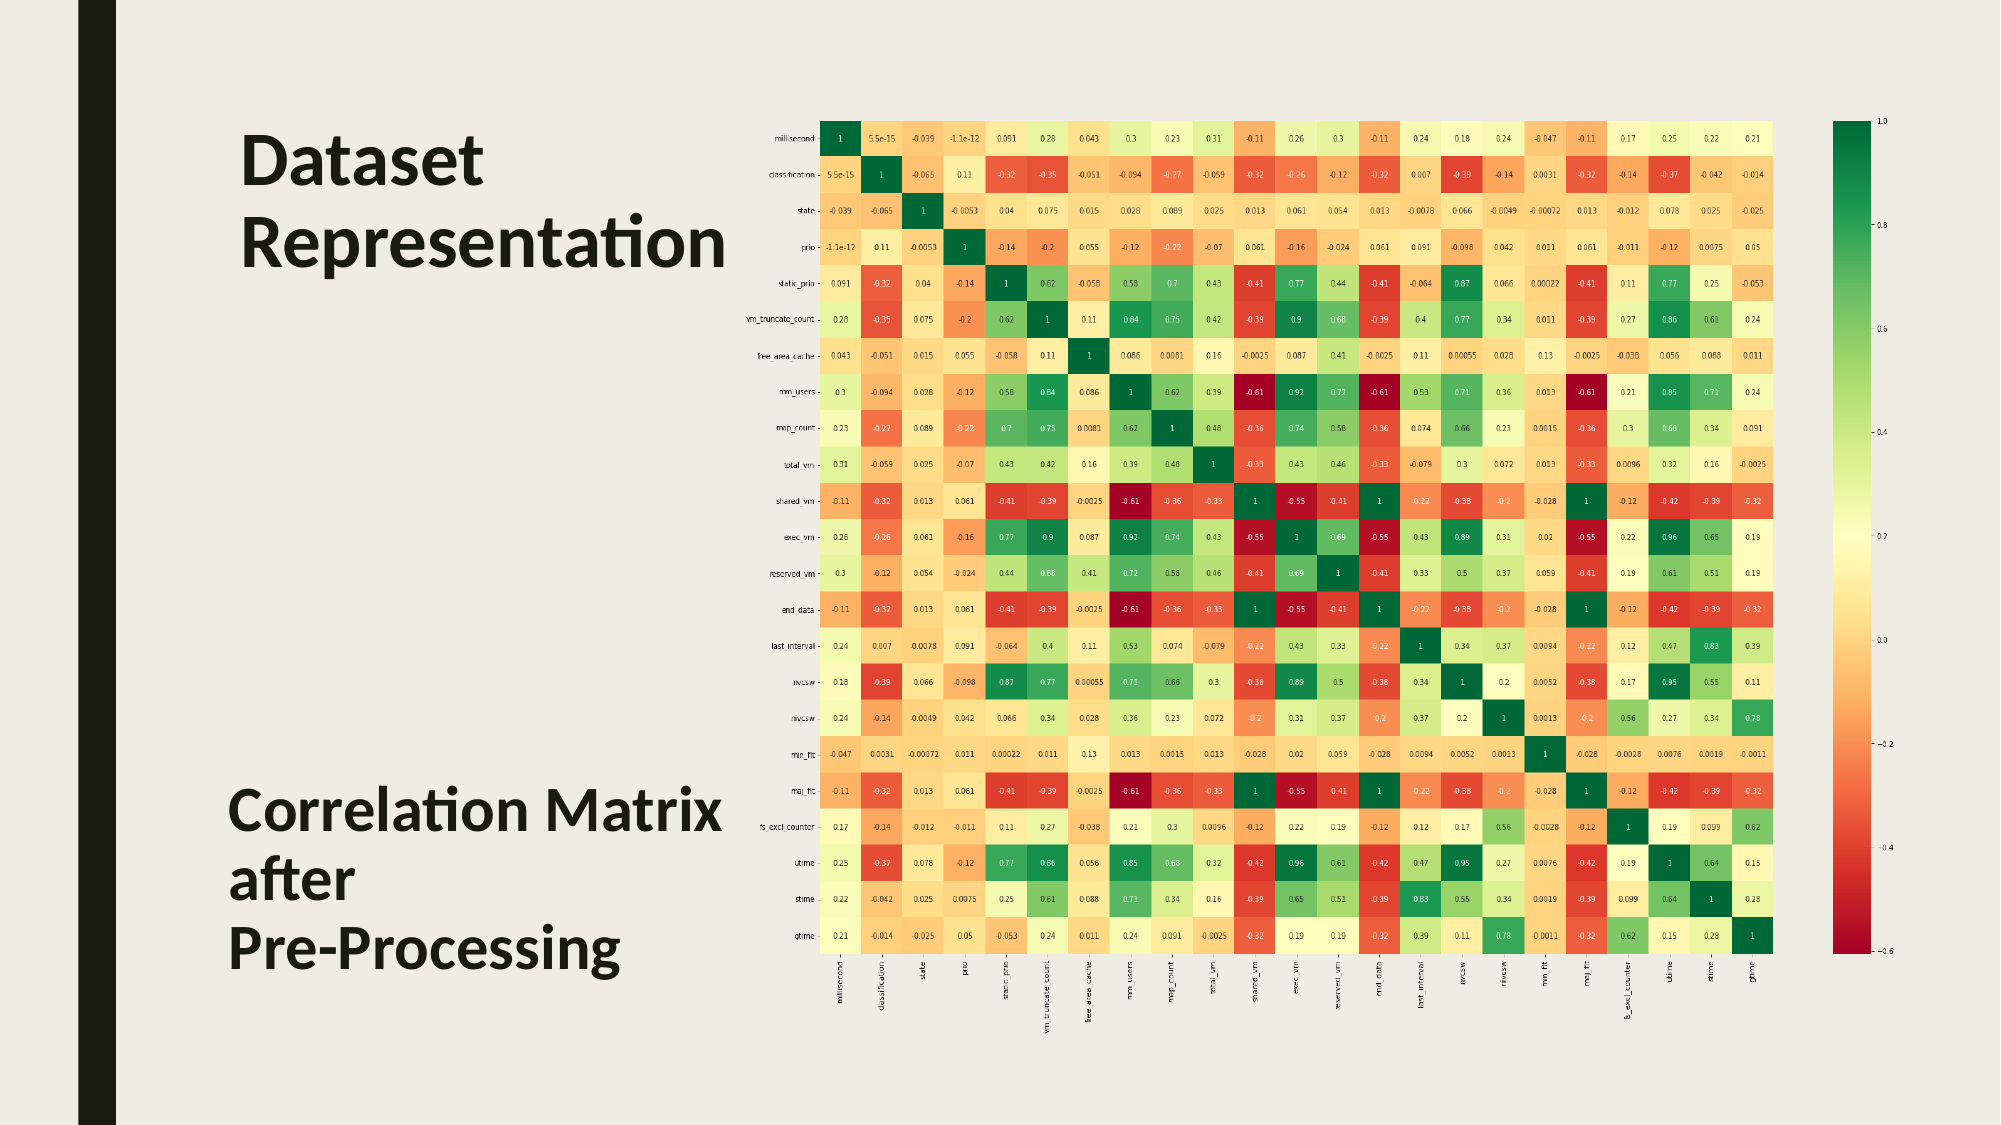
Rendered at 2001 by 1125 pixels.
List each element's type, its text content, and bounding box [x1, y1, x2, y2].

picture [741, 112, 1898, 1039]
text_box Correlation Matrix after Pre-Processing [213, 768, 741, 1013]
title Dataset Representation [225, 112, 741, 357]
